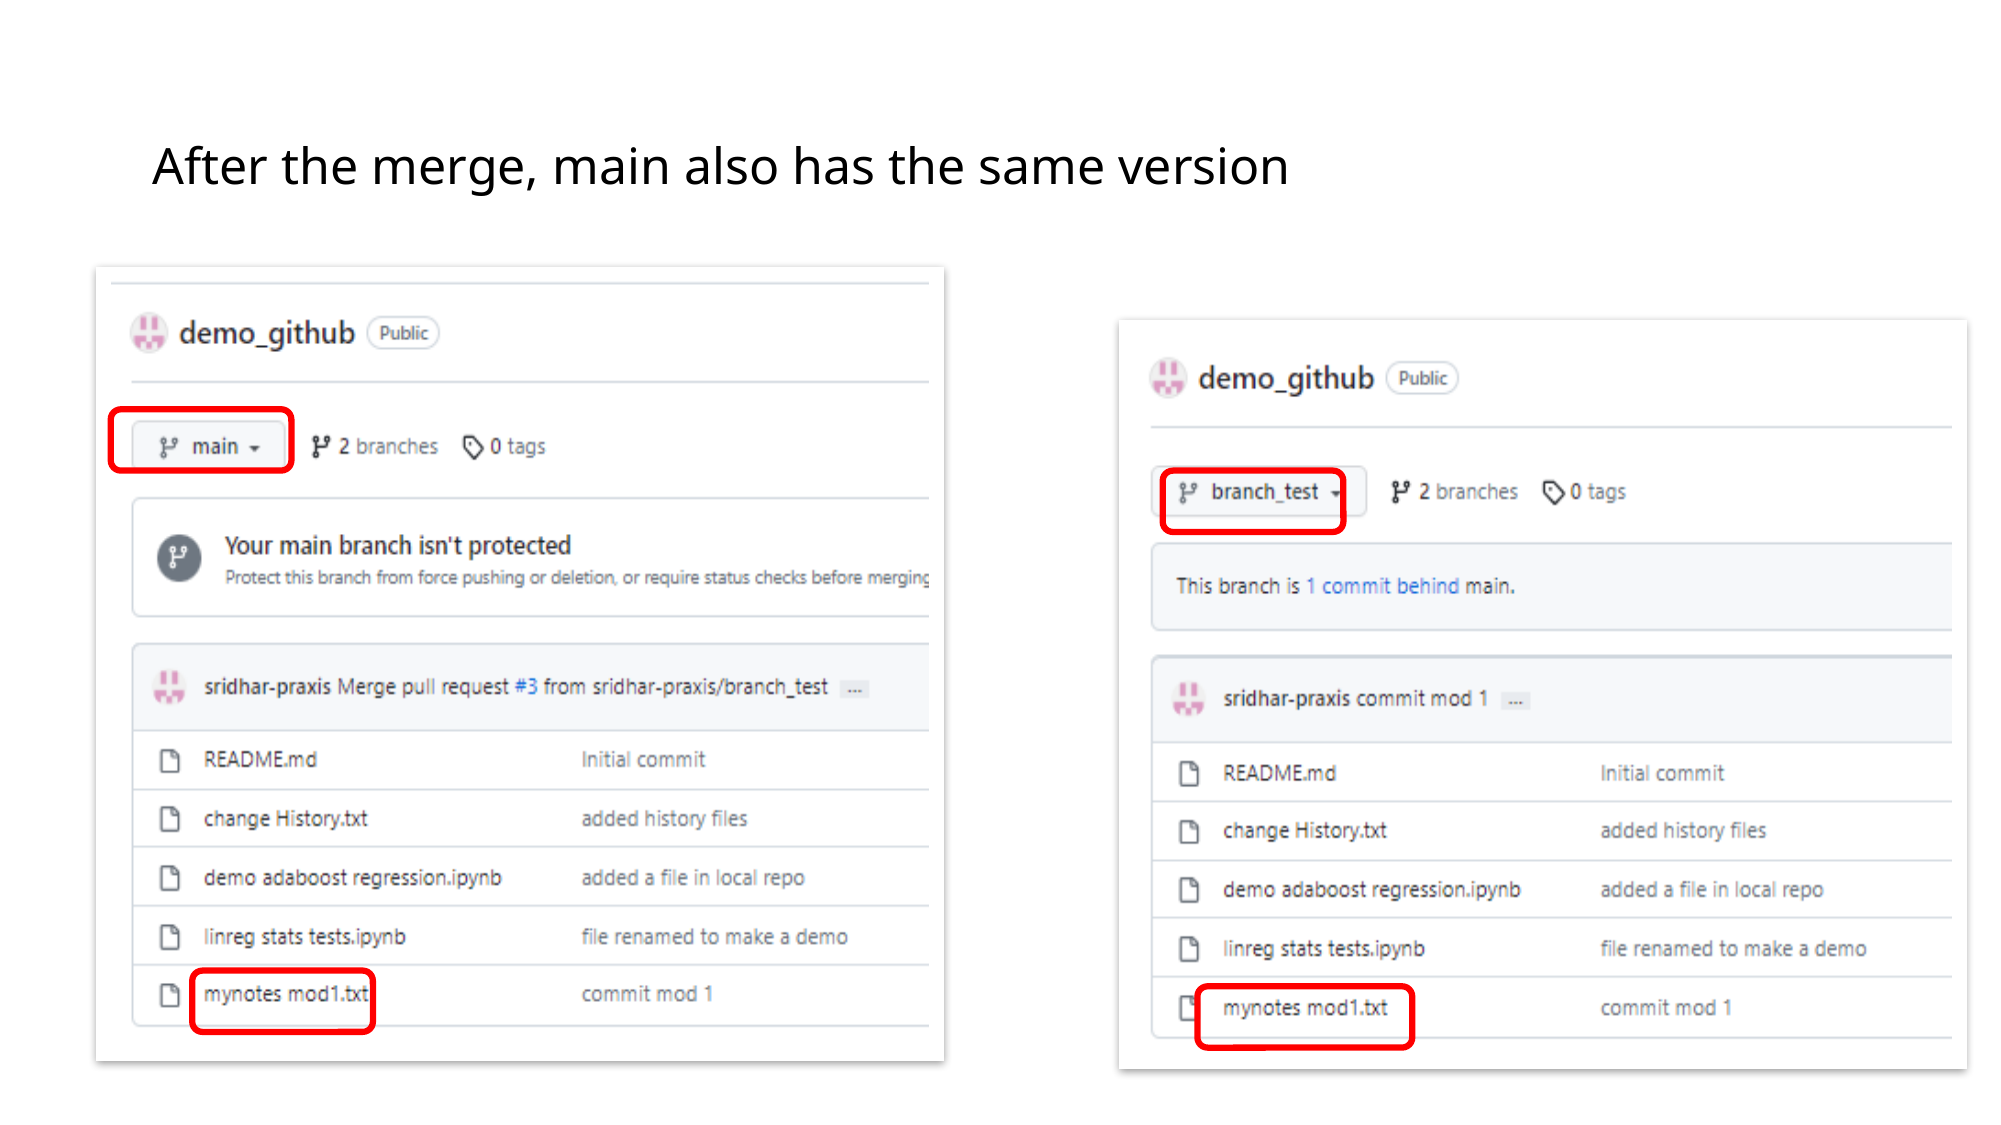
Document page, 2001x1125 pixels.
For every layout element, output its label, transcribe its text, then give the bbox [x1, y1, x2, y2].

title After the merge, main also has the same version [137, 59, 1863, 278]
picture [1133, 334, 1953, 1055]
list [110, 281, 930, 1047]
